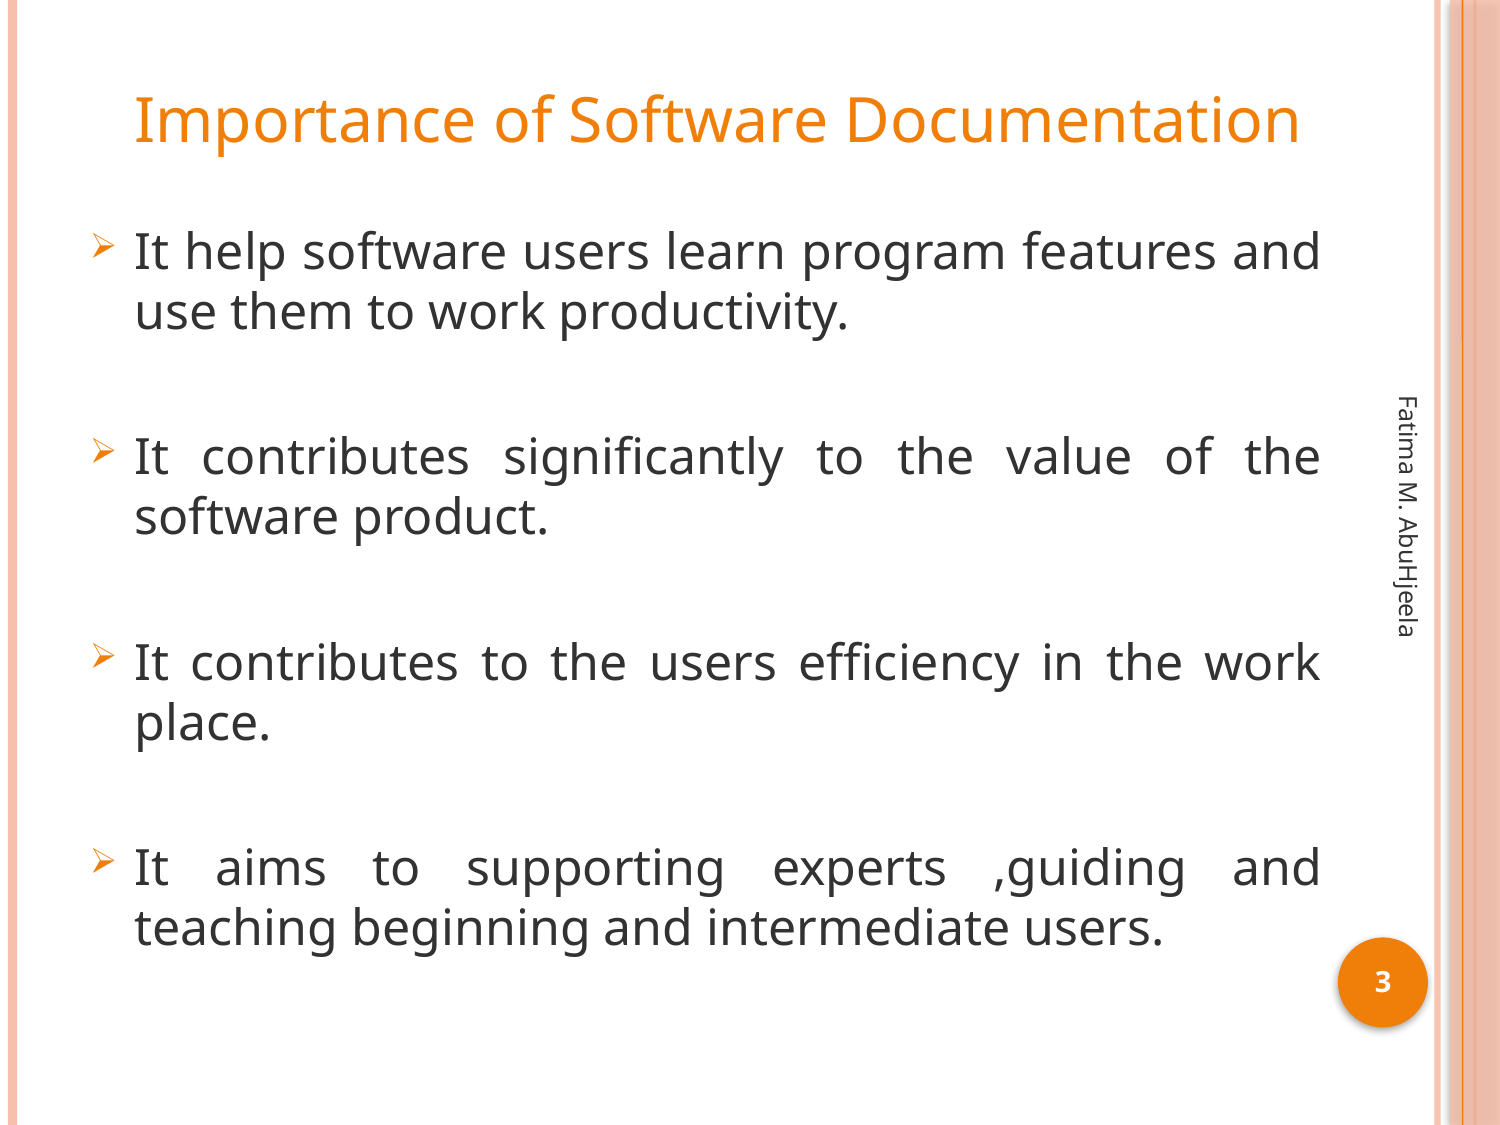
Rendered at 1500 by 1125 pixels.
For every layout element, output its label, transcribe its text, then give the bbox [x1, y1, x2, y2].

slide_number 3 [1333, 940, 1434, 1027]
list It help software users learn program features and use them to work productivity. It contributes significantly to the value of the software product. It contributes to the users efficiency in the work place. It aims to supporting experts ,guiding and teaching beginning and intermediate users. [75, 238, 1338, 1050]
footer Fatima M. AbuHjeela [1379, 380, 1440, 906]
title Importance of Software Documentation [62, 50, 1375, 238]
